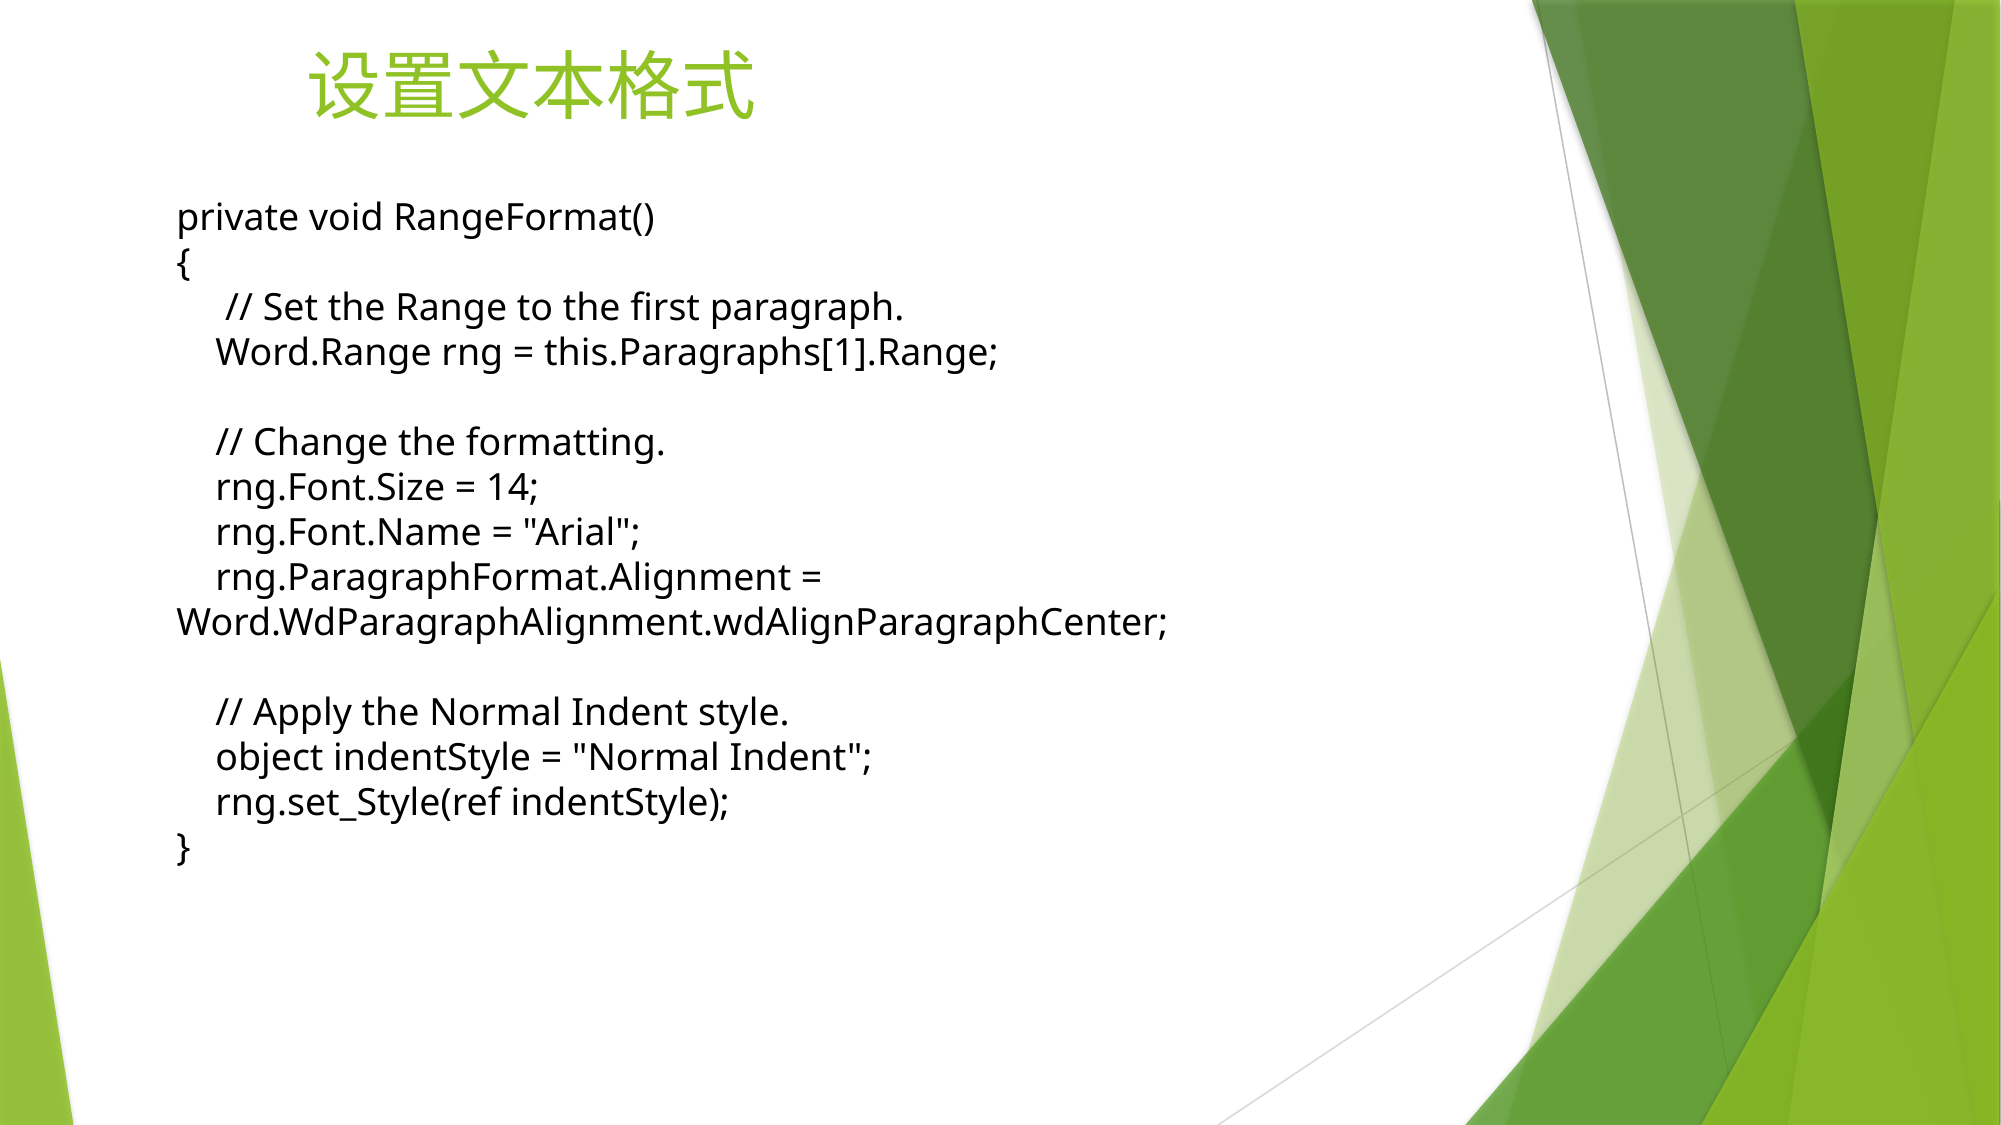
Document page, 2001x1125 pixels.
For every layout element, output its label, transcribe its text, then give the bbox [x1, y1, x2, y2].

text_box private void RangeFormat() { // Set the Range to the first paragraph. Word.Range rng = this.Paragraphs[1].Range; // Change the formatting. rng.Font.Size = 14; rng.Font.Name = "Arial"; rng.ParagraphFormat.Alignment = Word.WdParagraphAlignment.wdAlignParagraphCenter; // Apply the Normal Indent style. object indentStyle = "Normal Indent"; rng.set_Style(ref indentStyle); } [161, 186, 1320, 876]
title 设置文本格式 [291, 31, 835, 158]
